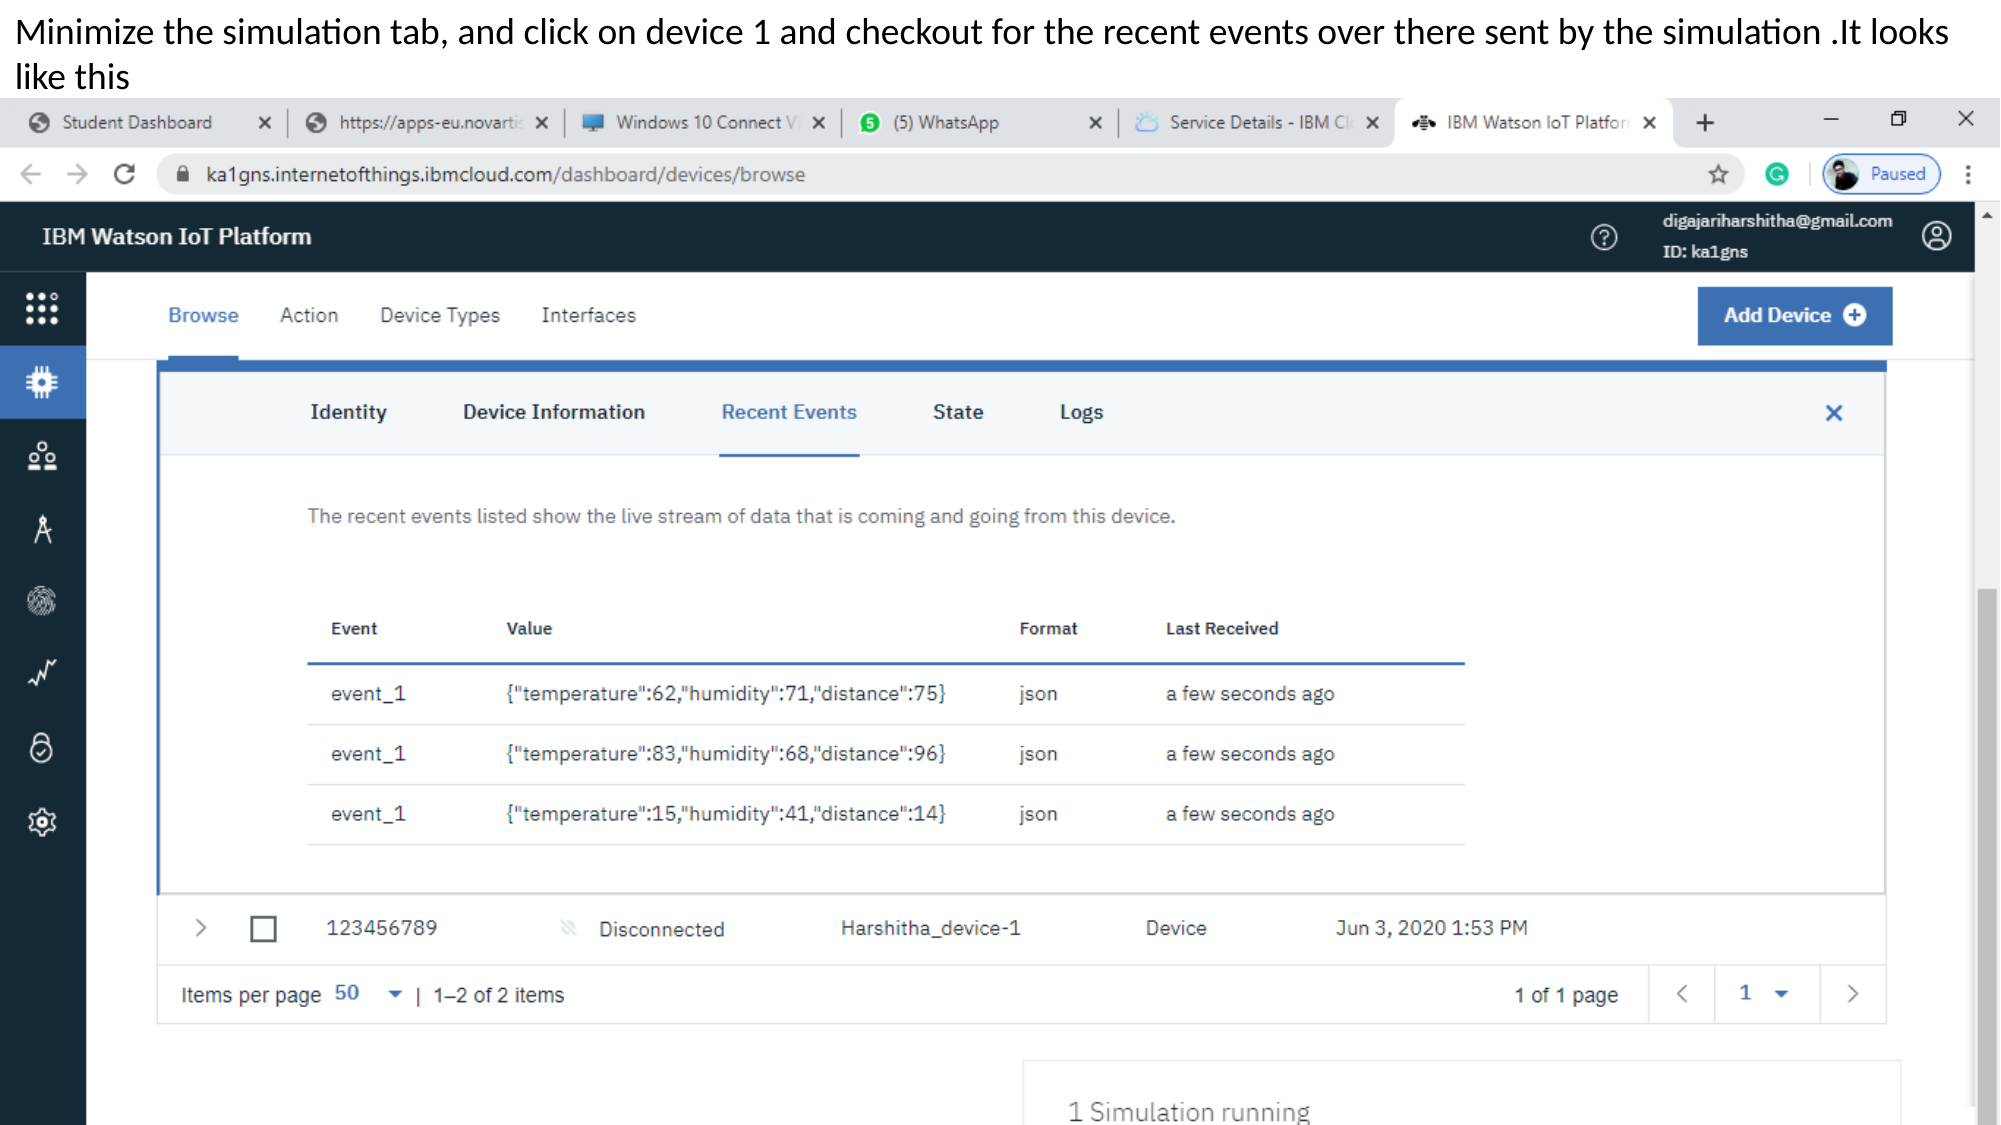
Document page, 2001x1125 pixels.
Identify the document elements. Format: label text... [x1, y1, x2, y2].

text_box Minimize the simulation tab, and click on device 1 and checkout for the recent events over there sent by the simulation .It looks like this [0, 0, 2000, 98]
picture [0, 98, 2000, 1125]
